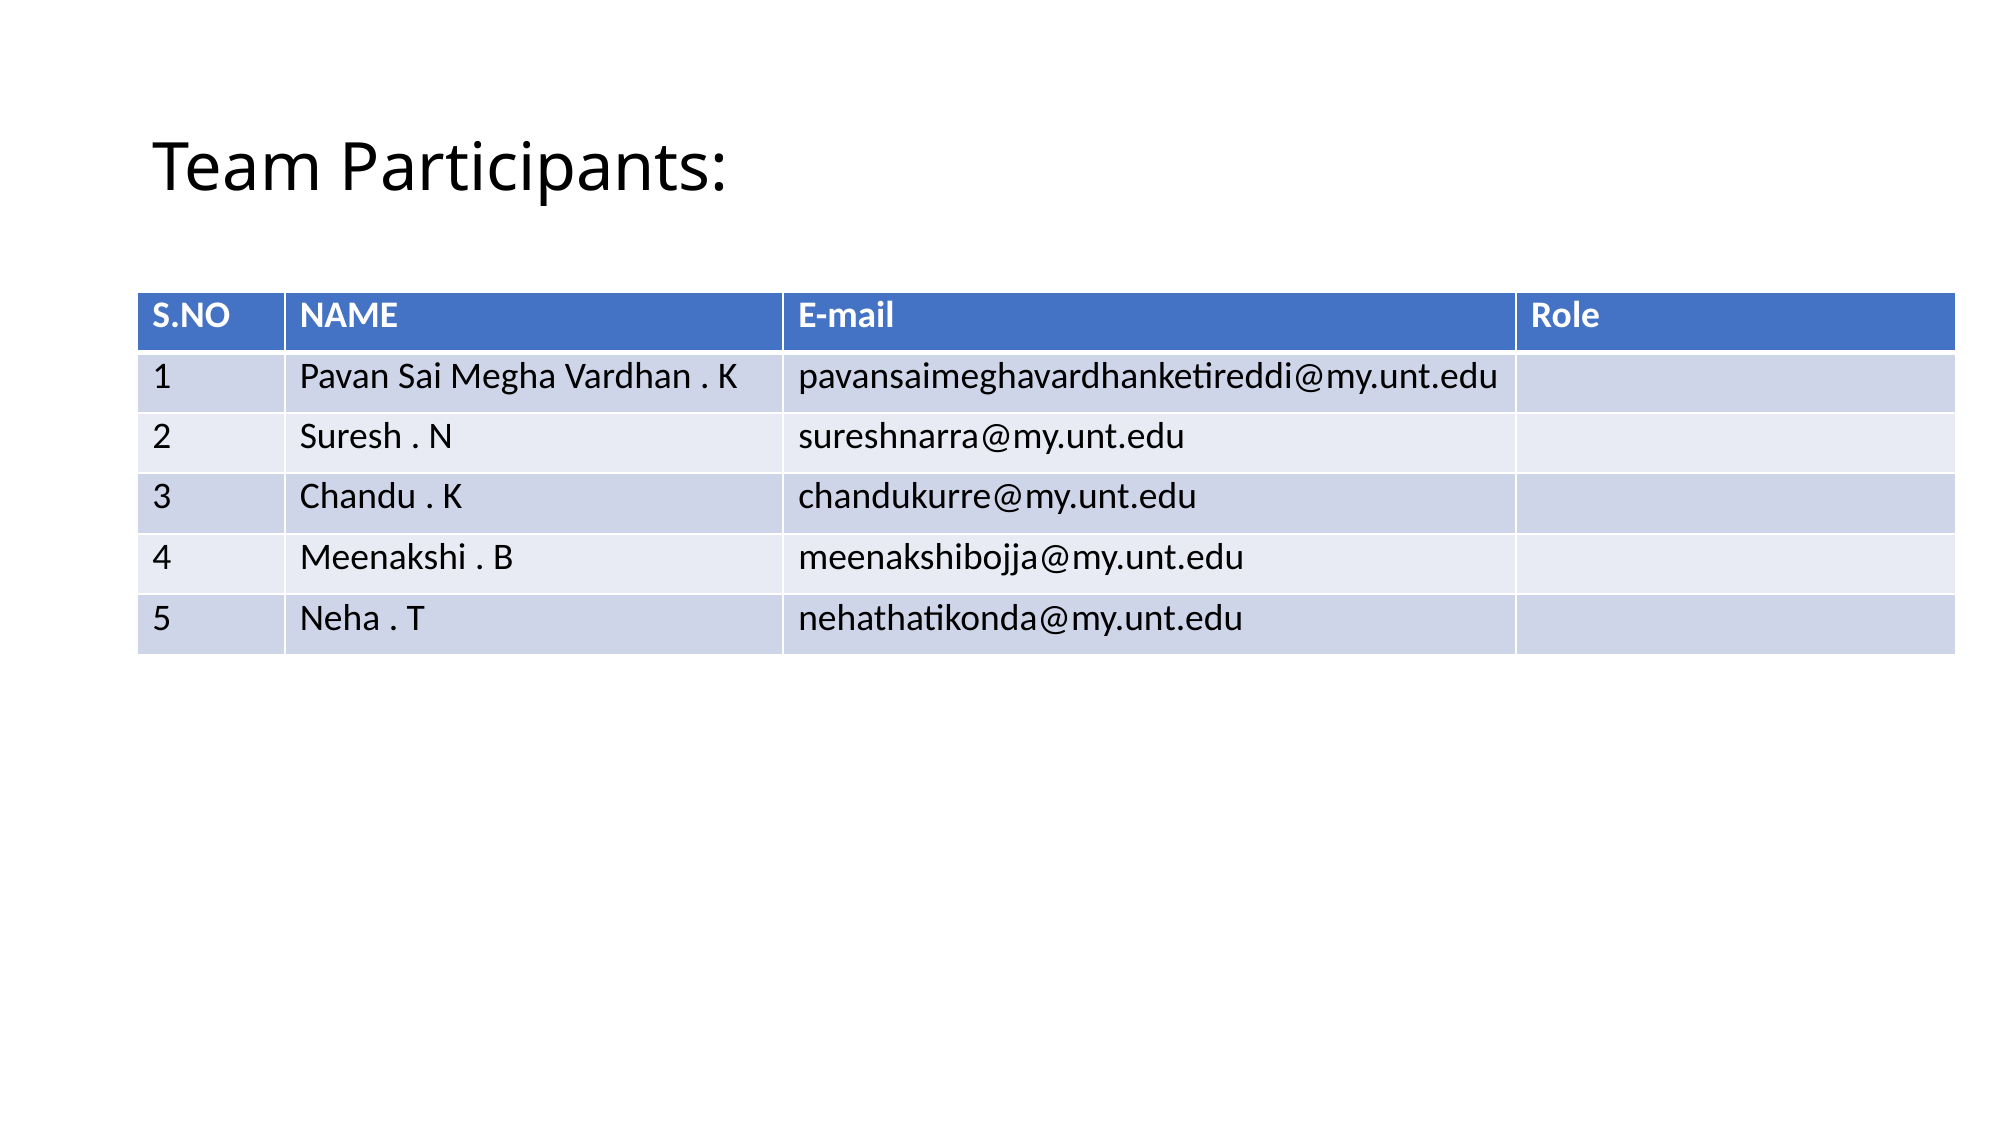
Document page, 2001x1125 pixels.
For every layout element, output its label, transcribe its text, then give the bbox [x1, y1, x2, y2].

table_cell pavansaimeghavardhanketireddi@my.unt.edu [784, 355, 1515, 412]
table_cell Meenakshi . B [286, 535, 782, 593]
table_cell chandukurre@my.unt.edu [784, 474, 1515, 533]
table_cell 2 [138, 414, 284, 472]
table_cell 5 [138, 595, 284, 654]
table_header E-mail [784, 293, 1515, 350]
table_header NAME [286, 293, 782, 350]
table_header S.NO [138, 293, 284, 350]
table_header Role [1517, 293, 1955, 350]
table_cell meenakshibojja@my.unt.edu [784, 535, 1515, 593]
table_cell [1517, 474, 1955, 533]
table_cell nehathatikonda@my.unt.edu [784, 595, 1515, 654]
table_cell sureshnarra@my.unt.edu [784, 414, 1515, 472]
table_cell 1 [138, 355, 284, 412]
title Team Participants: [137, 59, 1863, 278]
table_cell [1517, 355, 1955, 412]
table_cell 3 [138, 474, 284, 533]
table_cell [1517, 535, 1955, 593]
table_cell Pavan Sai Megha Vardhan . K [286, 355, 782, 412]
table_cell 4 [138, 535, 284, 593]
table_cell [1517, 595, 1955, 654]
table_cell Chandu . K [286, 474, 782, 533]
table_cell [1517, 414, 1955, 472]
table_cell Suresh . N [286, 414, 782, 472]
table_cell Neha . T [286, 595, 782, 654]
